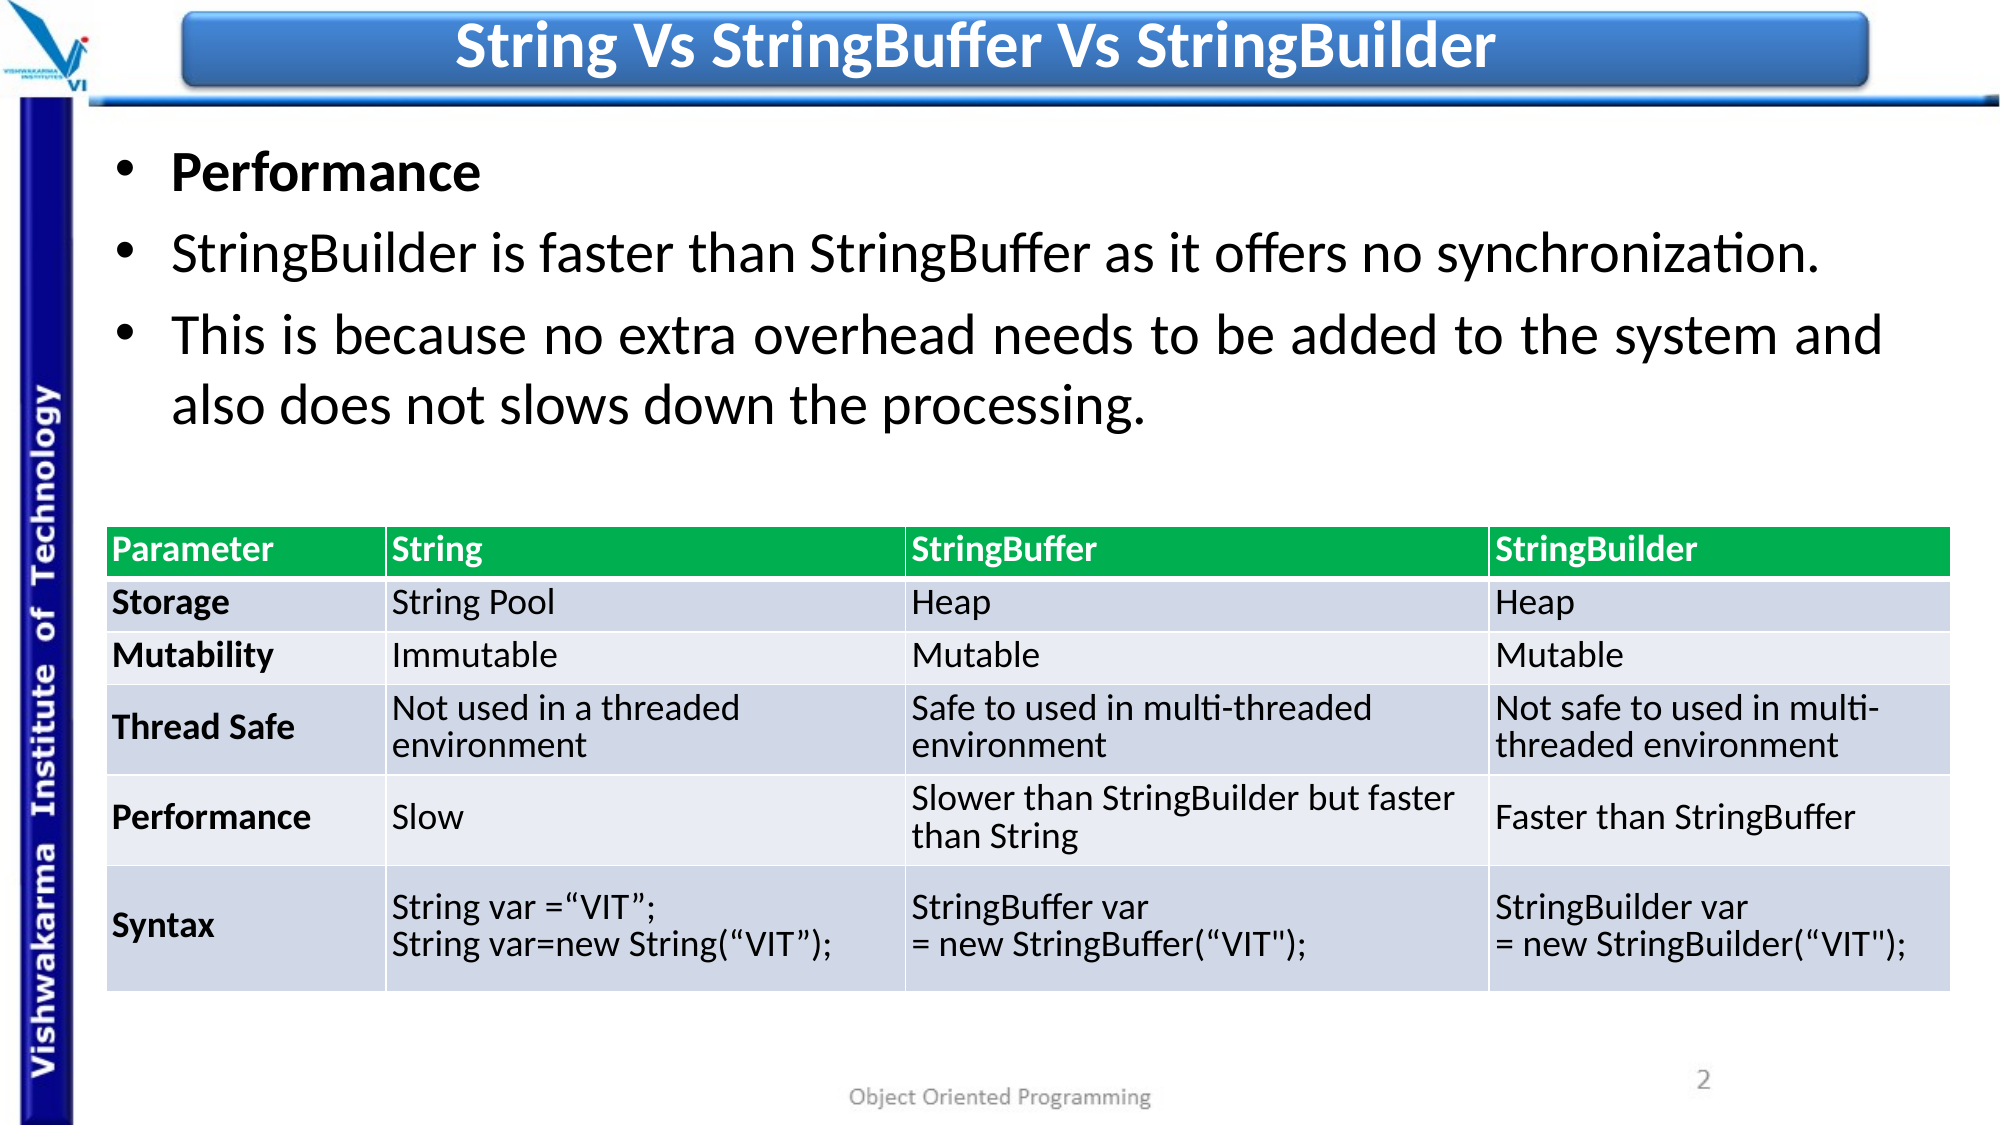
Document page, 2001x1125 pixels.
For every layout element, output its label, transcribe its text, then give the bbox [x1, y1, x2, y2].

table_cell Not safe to used in multi-threaded environment [1490, 685, 1950, 774]
table_cell Thread Safe [107, 685, 385, 774]
table_cell Mutable [906, 633, 1488, 684]
table_cell Mutability [107, 633, 385, 684]
table_cell Immutable [387, 633, 905, 684]
table_cell Syntax [107, 866, 385, 991]
table_cell Faster than StringBuffer [1490, 776, 1950, 865]
title String Vs StringBuffer Vs StringBuilder [167, 17, 1788, 65]
list Performance StringBuilder is faster than StringBuffer as it offers no synchronization. This is because no extra overhead needs to be added to the system and also does not slows down the processing. [99, 125, 1900, 1005]
table_header Parameter [107, 527, 385, 576]
table_cell StringBuilder var = new StringBuilder(“VIT"); [1490, 866, 1950, 991]
table_cell Slower than StringBuilder but faster than String [906, 776, 1488, 865]
table_header StringBuilder [1490, 527, 1950, 576]
table_cell Heap [1490, 582, 1950, 631]
table_cell Storage [107, 582, 385, 631]
table_cell StringBuffer var = new StringBuffer(“VIT"); [906, 866, 1488, 991]
table_cell Performance [107, 776, 385, 865]
table_cell String var =“VIT”; String var=new String(“VIT”); [387, 866, 905, 991]
table_cell String Pool [387, 582, 905, 631]
table_cell Safe to used in multi-threaded environment [906, 685, 1488, 774]
table_cell Mutable [1490, 633, 1950, 684]
table_header StringBuffer [906, 527, 1488, 576]
table_cell Heap [906, 582, 1488, 631]
table_cell Not used in a threaded environment [387, 685, 905, 774]
table_cell Slow [387, 776, 905, 865]
picture [0, 0, 2001, 1125]
table_header String [387, 527, 905, 576]
